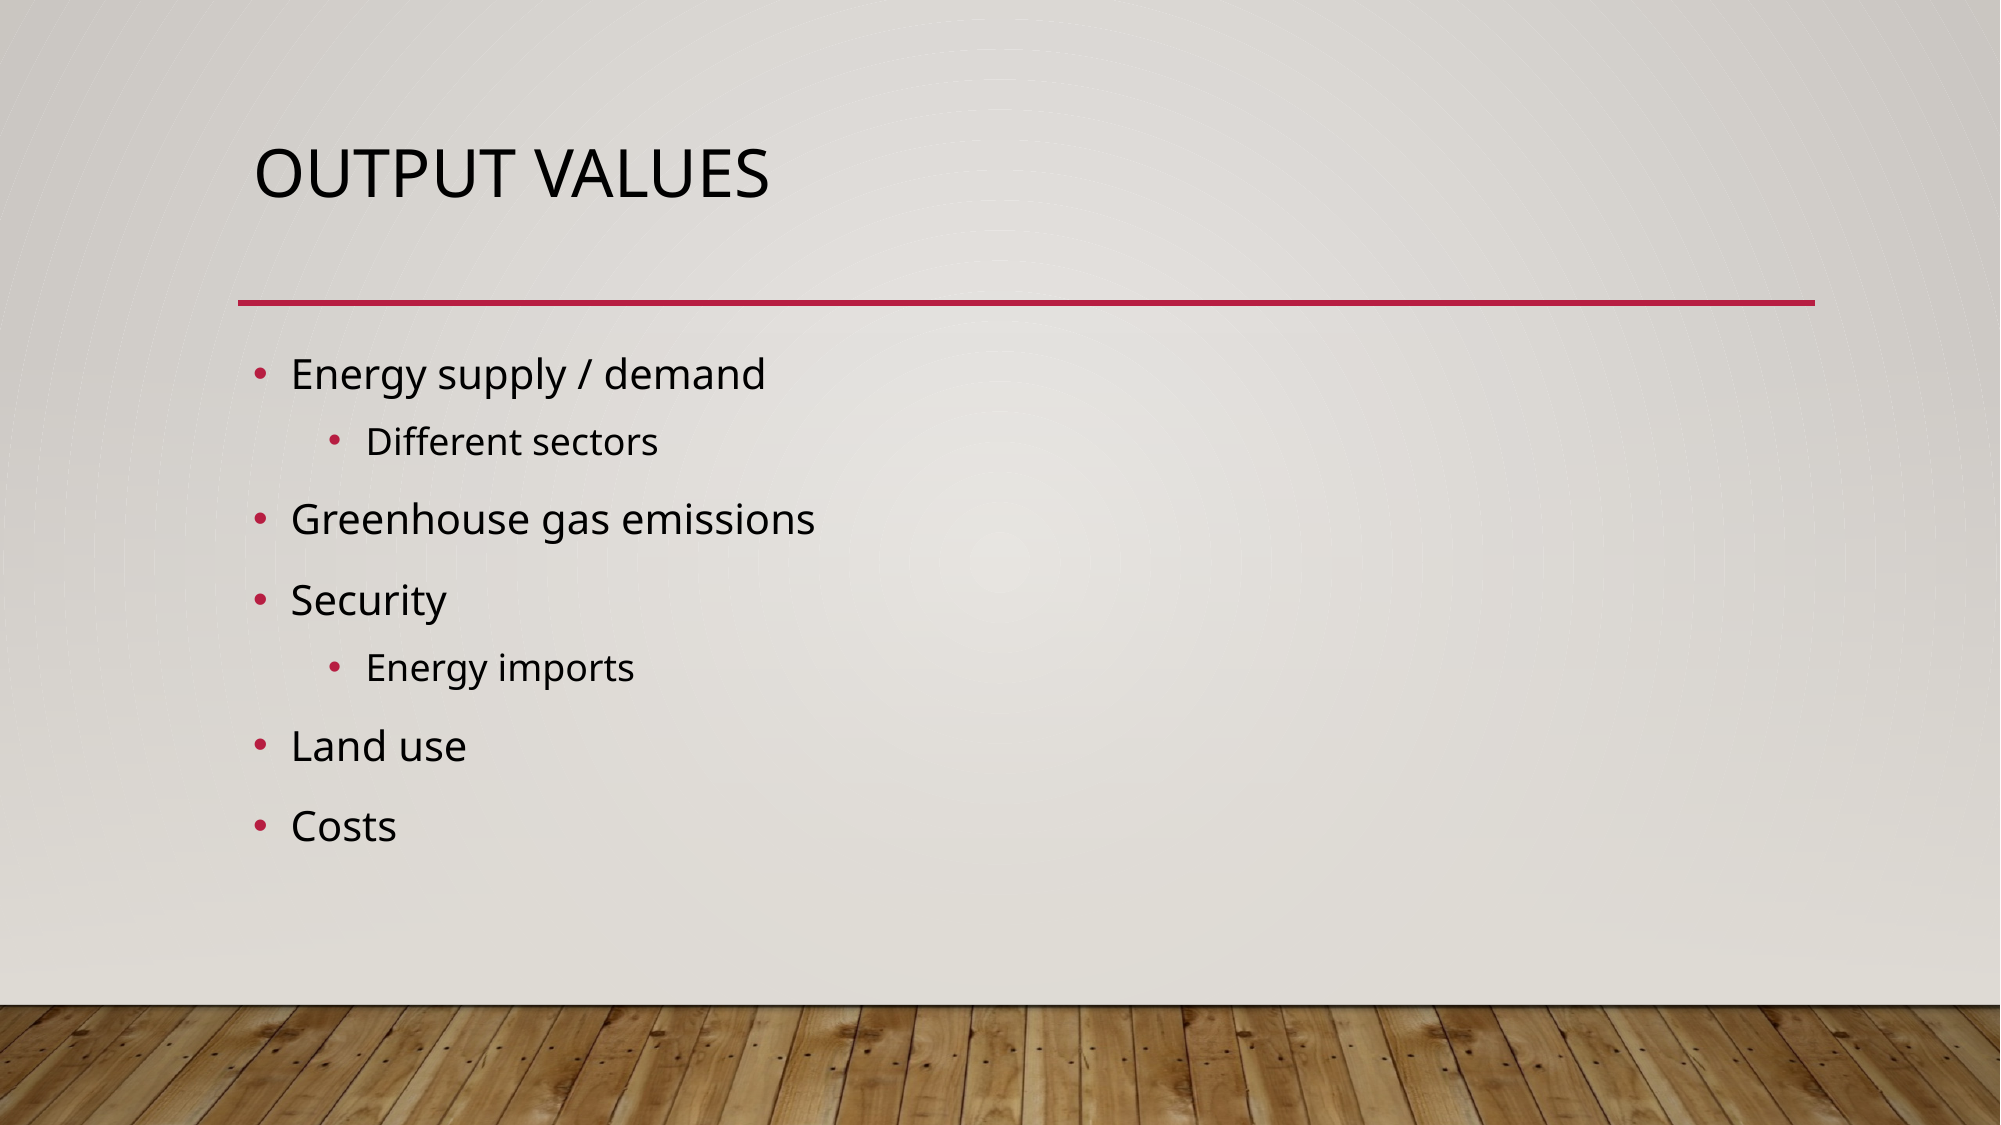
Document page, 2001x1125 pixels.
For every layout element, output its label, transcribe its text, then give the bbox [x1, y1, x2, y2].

title Output Values [238, 131, 1814, 305]
list Energy supply / demand Different sectors Greenhouse gas emissions Security Energy imports Land use Costs [238, 330, 1814, 897]
picture [0, 1005, 2000, 1125]
